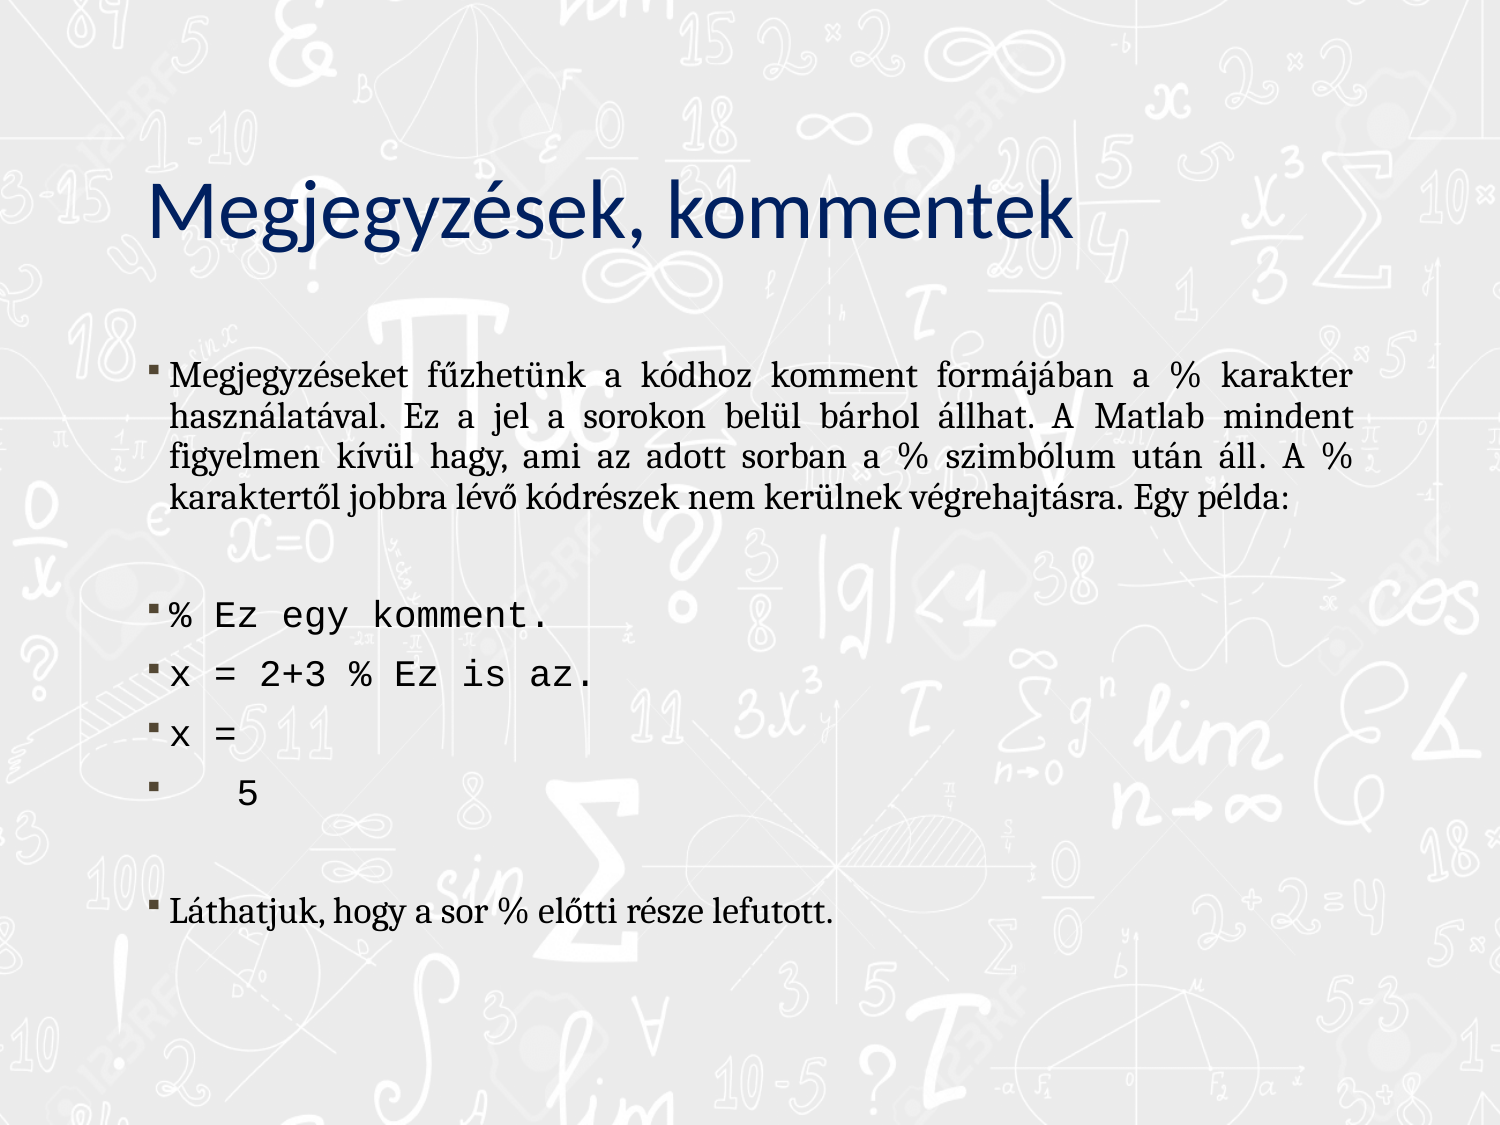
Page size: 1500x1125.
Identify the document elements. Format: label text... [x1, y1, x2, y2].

title Megjegyzések, kommentek [131, 79, 1370, 344]
list Megjegyzéseket fűzhetünk a kódhoz komment formájában a % karakter használatával. Ez a jel a sorokon belül bárhol állhat. A Matlab mindent figyelmen kívül hagy, ami az adott sorban a % szimbólum után áll. A % karaktertől jobbra lévő kódrészek nem kerülnek végrehajtásra. Egy példa: % Ez egy komment. x = 2+3 % Ez is az. x = 5 Láthatjuk, hogy a sor % előtti része lefutott. [131, 348, 1370, 1013]
